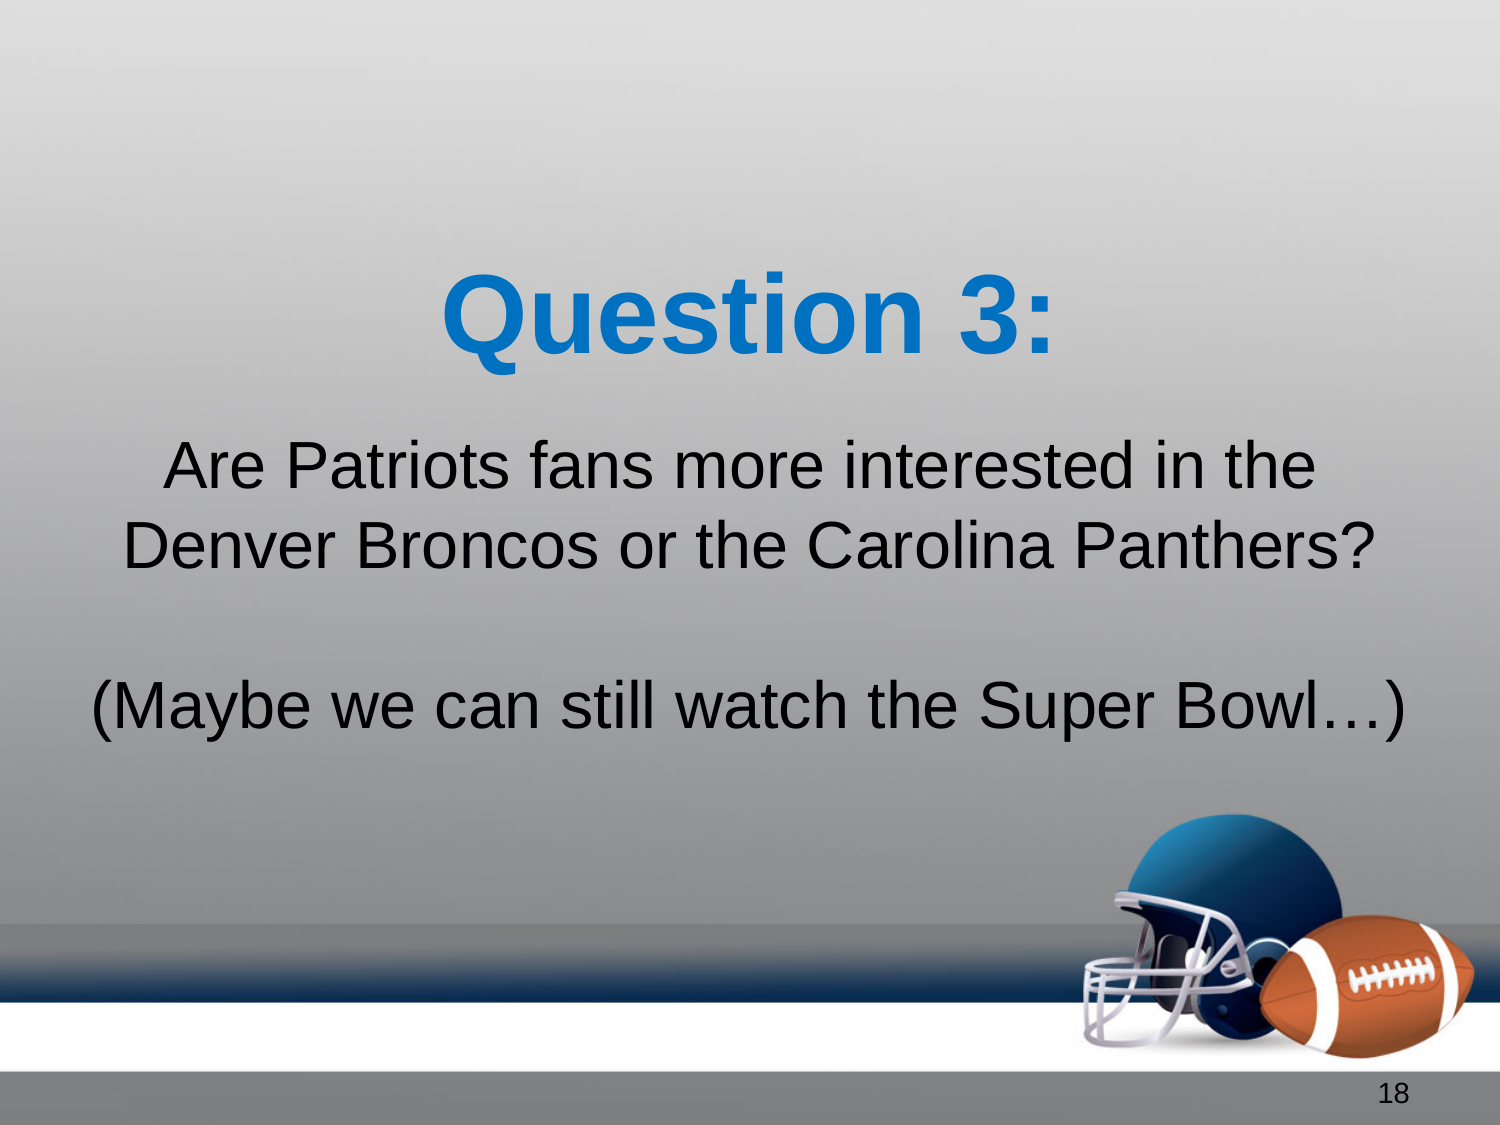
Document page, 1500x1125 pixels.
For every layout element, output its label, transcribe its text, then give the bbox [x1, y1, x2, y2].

picture [0, 0, 1500, 1125]
text_box Question 3: [425, 233, 1075, 384]
text_box Are Patriots fans more interested in the Denver Broncos or the Carolina Panthers? (Maybe we can still watch the Super Bowl…) [75, 414, 1425, 750]
slide_number 18 [1074, 1066, 1425, 1103]
